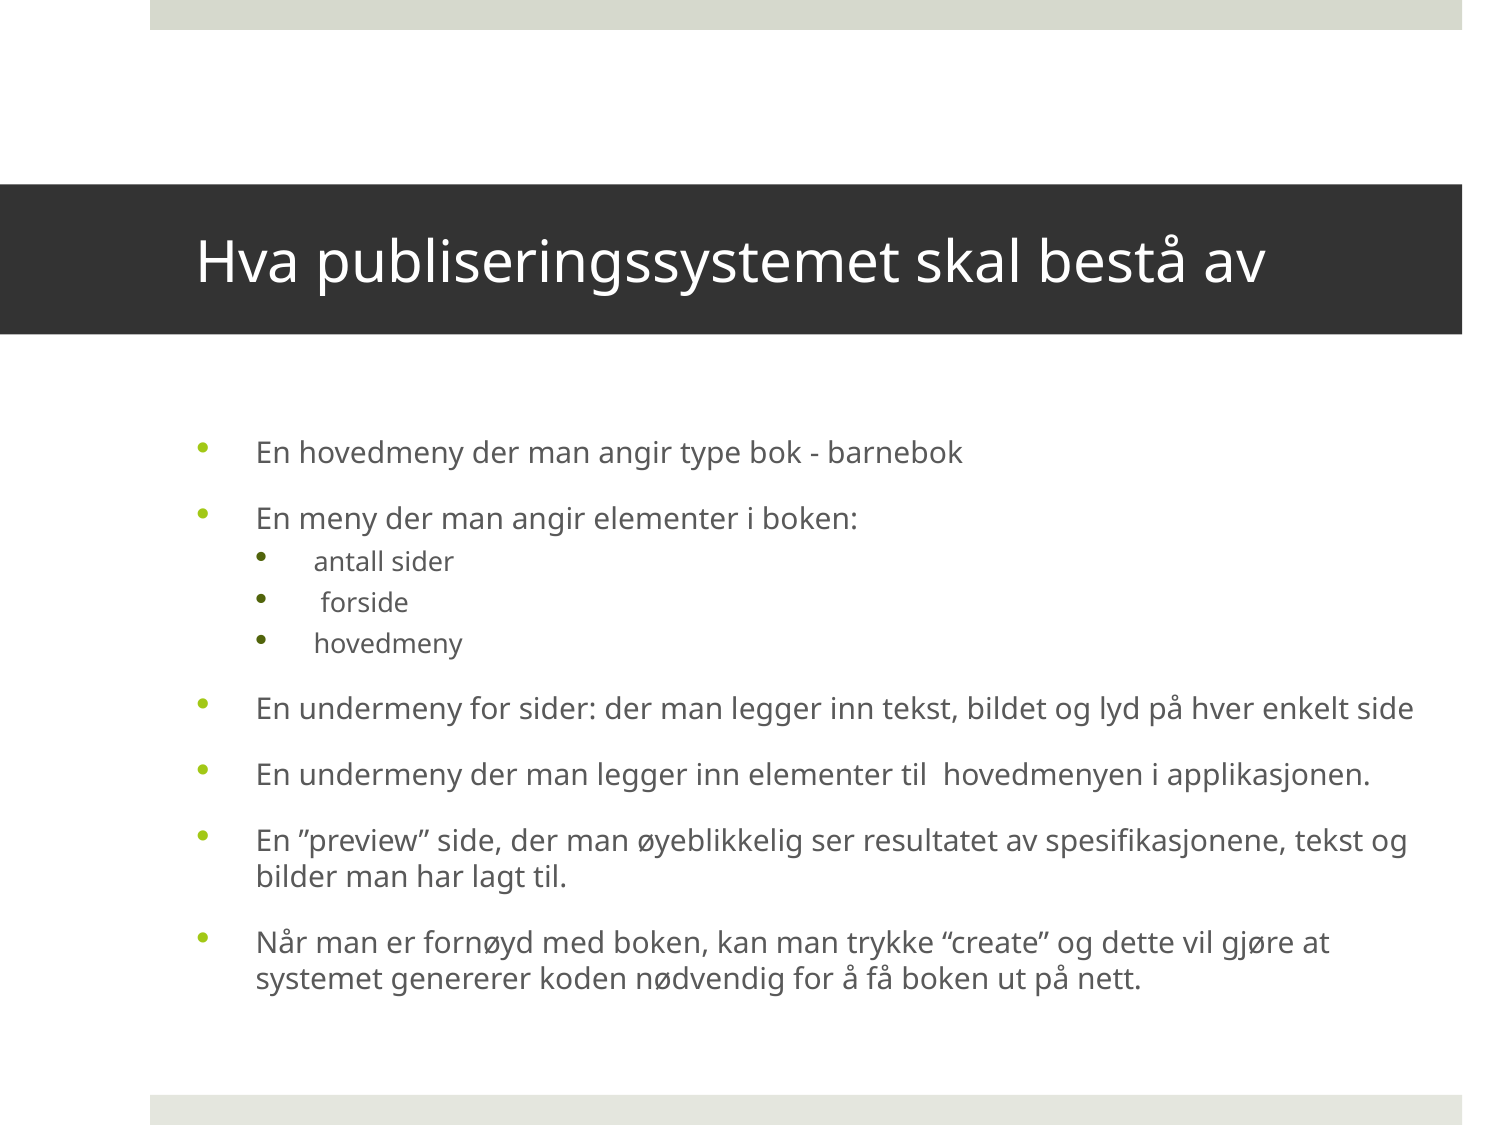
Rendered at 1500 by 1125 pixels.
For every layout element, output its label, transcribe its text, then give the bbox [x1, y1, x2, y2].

list En hovedmeny der man angir type bok - barnebok En meny der man angir elementer i boken: antall sider forside hovedmeny En undermeny for sider: der man legger inn tekst, bildet og lyd på hver enkelt side En undermeny der man legger inn elementer til hovedmenyen i applikasjonen. En ”preview” side, der man øyeblikkelig ser resultatet av spesifikasjonene, tekst og bilder man har lagt til. Når man er fornøyd med boken, kan man trykke “create” og dette vil gjøre at systemet genererer koden nødvendig for å få boken ut på nett. [182, 425, 1432, 1028]
title Hva publiseringssystemet skal bestå av [0, 184, 1463, 335]
